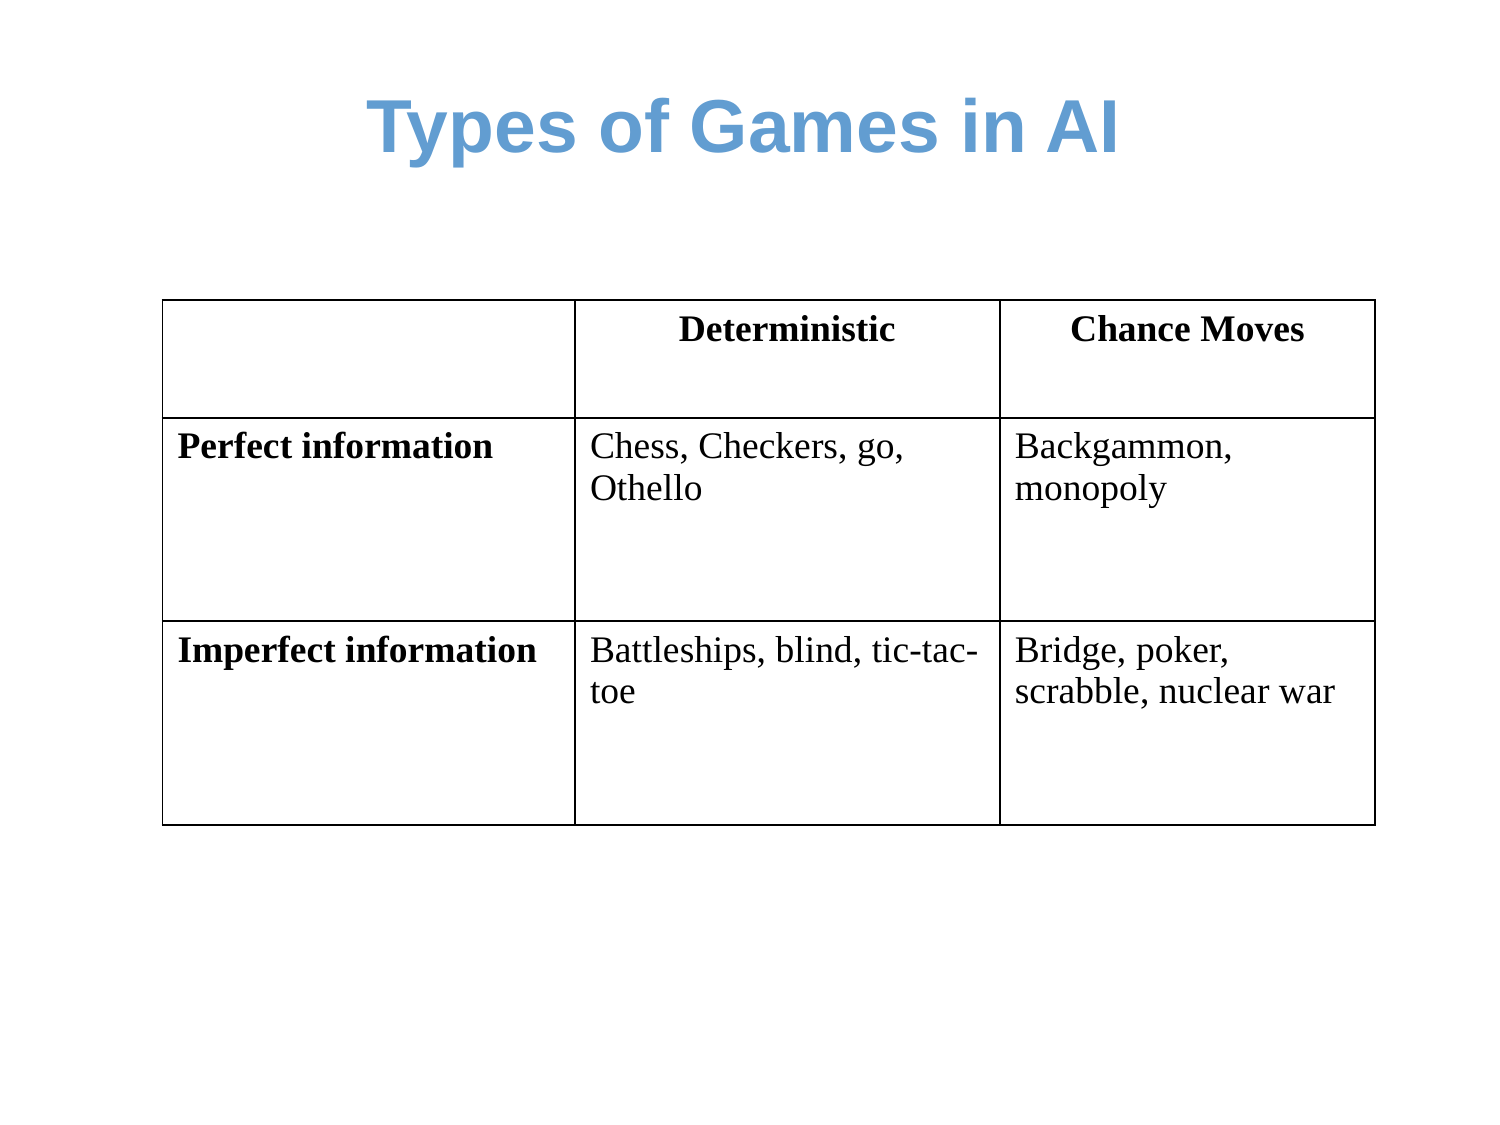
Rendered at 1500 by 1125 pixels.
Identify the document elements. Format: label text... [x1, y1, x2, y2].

table_header Chance Moves [1001, 301, 1374, 417]
table_cell Imperfect information [163, 622, 574, 824]
table_cell Backgammon, monopoly [1001, 419, 1374, 620]
table_header [163, 301, 574, 417]
title Types of Games in AI [62, 37, 1425, 175]
table_header Deterministic [576, 301, 999, 417]
table_cell Chess, Checkers, go, Othello [576, 419, 999, 620]
table_cell Perfect information [163, 419, 574, 620]
table_cell Bridge, poker, scrabble, nuclear war [1001, 622, 1374, 824]
table_cell Battleships, blind, tic-tac-toe [576, 622, 999, 824]
